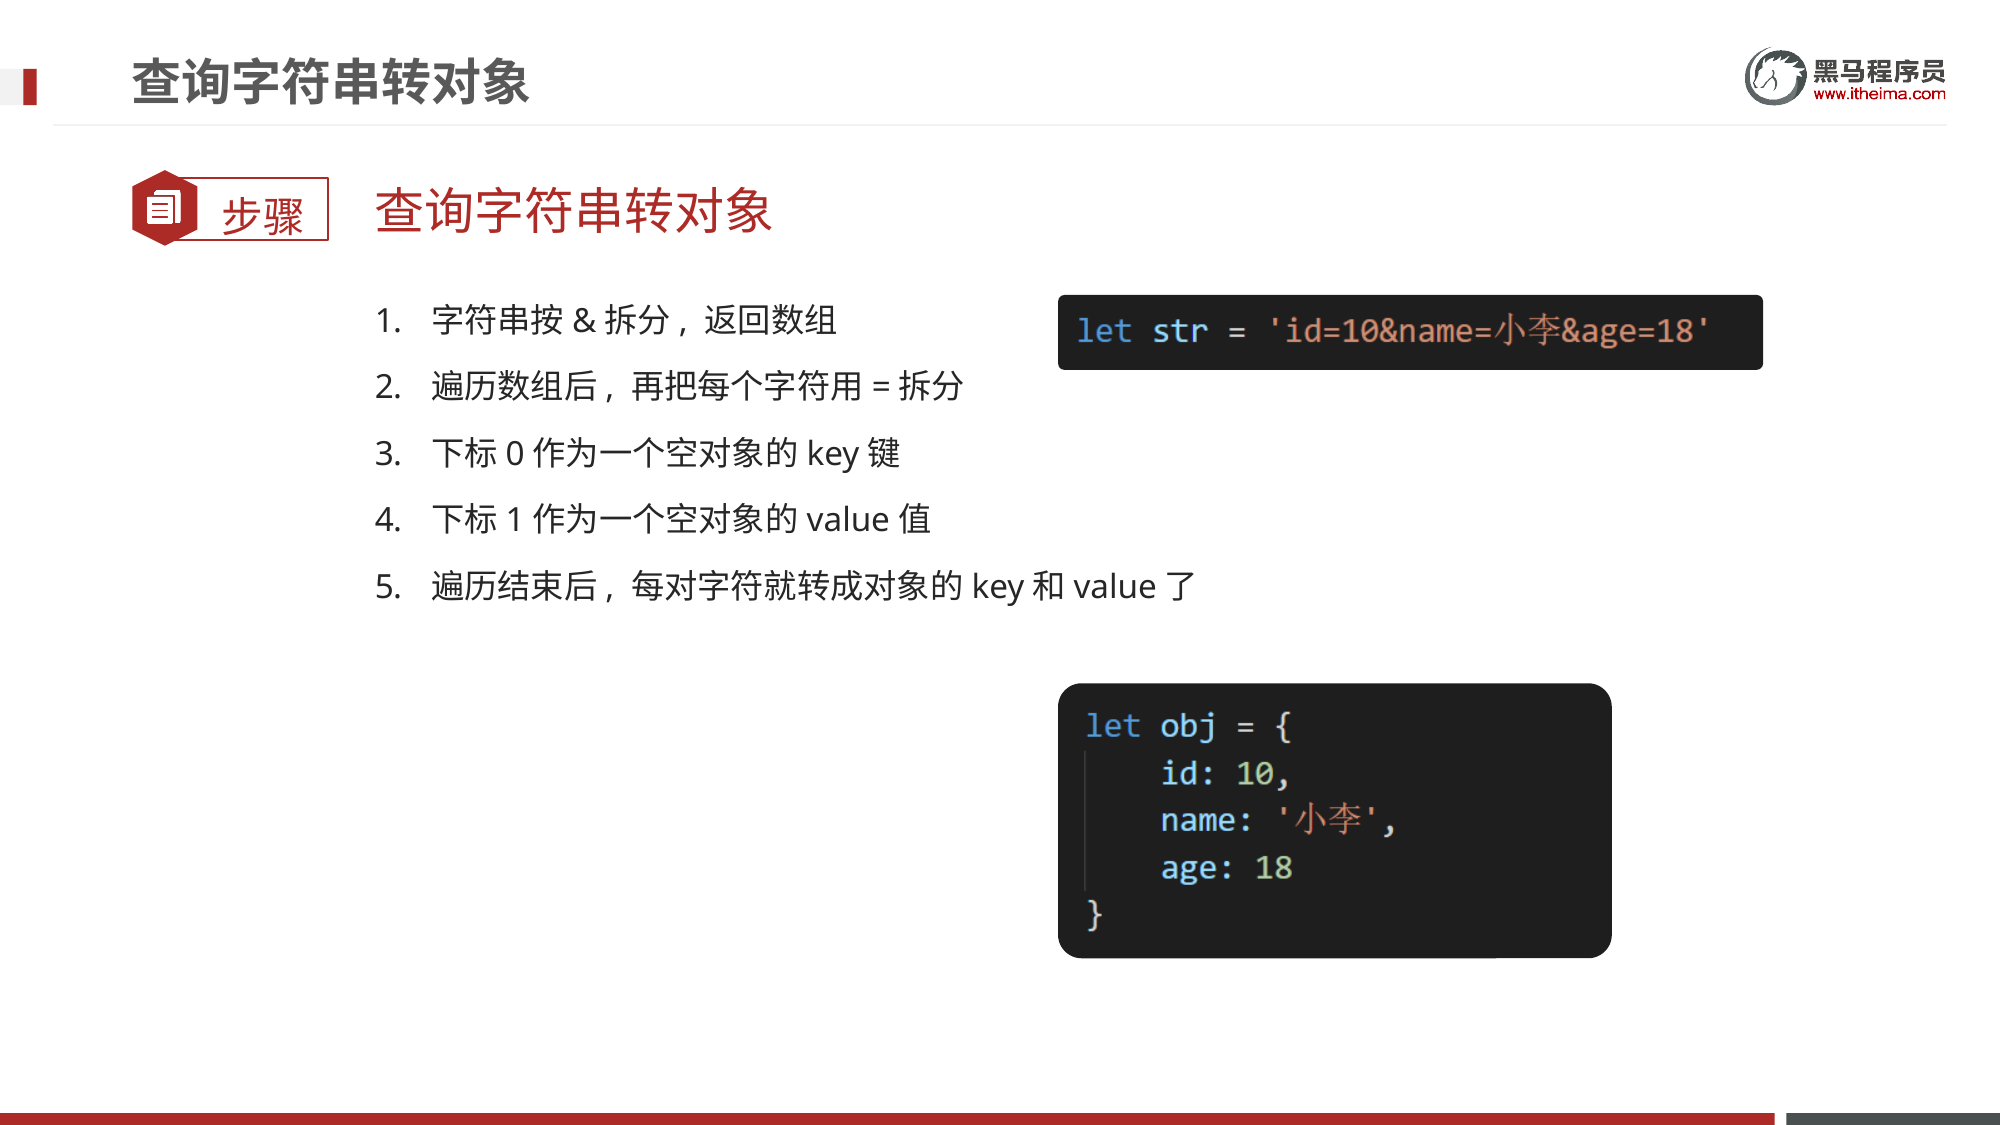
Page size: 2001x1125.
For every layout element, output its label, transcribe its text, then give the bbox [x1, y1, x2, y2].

picture [1057, 683, 1613, 959]
list 字符串按&拆分, 返回数组 遍历数组后, 再把每个字符用=拆分 下标0作为一个空对象的key键 下标1作为一个空对象的value值 遍历结束后, 每对字符就转成对象的key和value了 [360, 271, 1872, 964]
picture [1744, 46, 1946, 106]
list 查询字符串转对象 [360, 166, 1872, 252]
picture [147, 190, 181, 224]
title 查询字符串转对象 [116, 38, 1556, 124]
picture [1057, 294, 1764, 371]
